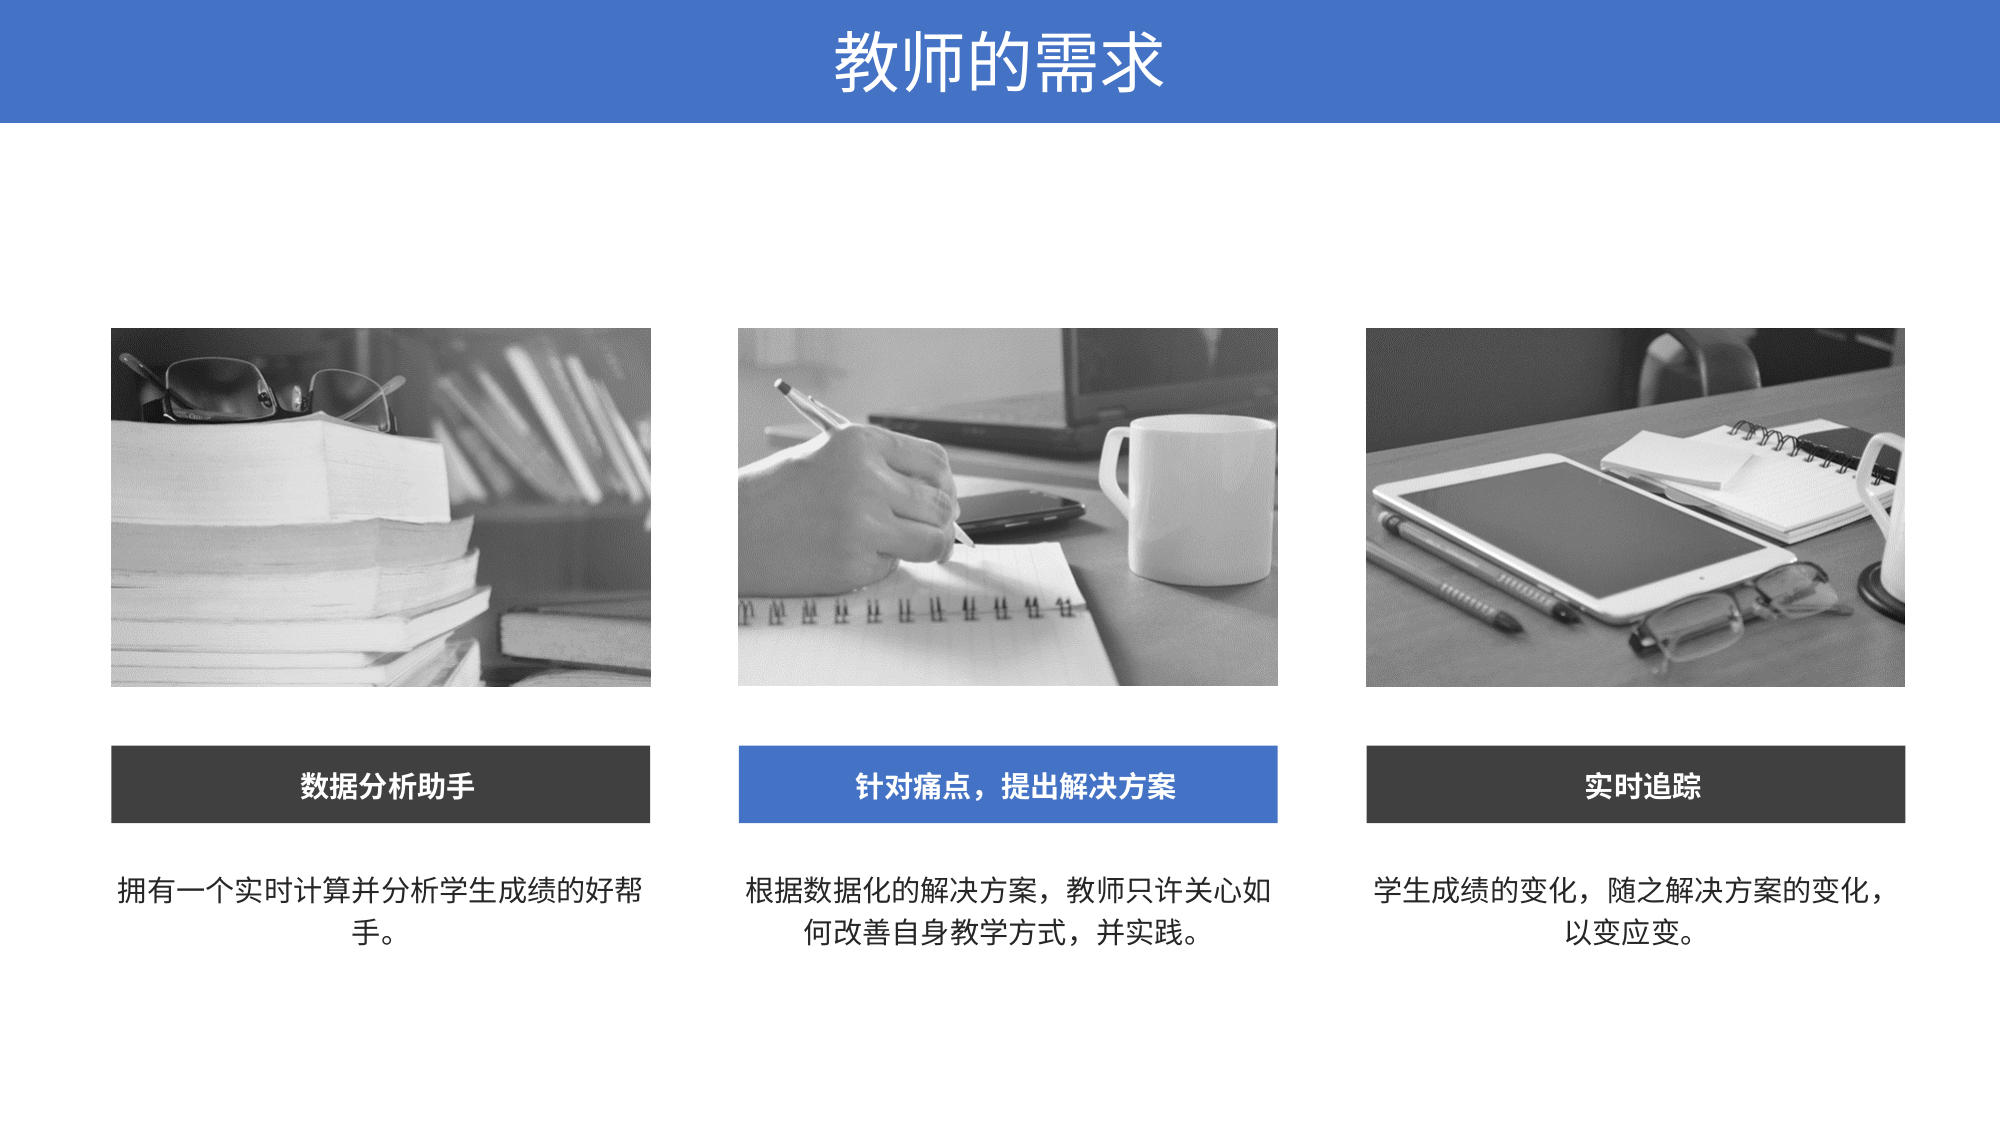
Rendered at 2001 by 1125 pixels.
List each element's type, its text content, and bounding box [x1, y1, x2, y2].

picture [1366, 328, 1905, 687]
text_box 数据分析助手 [285, 760, 491, 811]
text_box [1366, 745, 1906, 824]
picture [738, 328, 1278, 686]
text_box [111, 745, 651, 824]
text_box 学生成绩的变化，随之解决方案的变化，以变应变。 [1350, 858, 1923, 957]
text_box 针对痛点，提出解决方案 [840, 760, 1192, 811]
text_box 拥有一个实时计算并分析学生成绩的好帮手。 [94, 858, 668, 957]
text_box 实时追踪 [1570, 760, 1717, 811]
text_box 根据数据化的解决方案，教师只许关心如何改善自身教学方式，并实践。 [722, 858, 1295, 957]
picture [110, 328, 651, 687]
text_box 教师的需求 [698, 13, 1301, 109]
text_box [0, 0, 2000, 124]
text_box [738, 745, 1278, 824]
